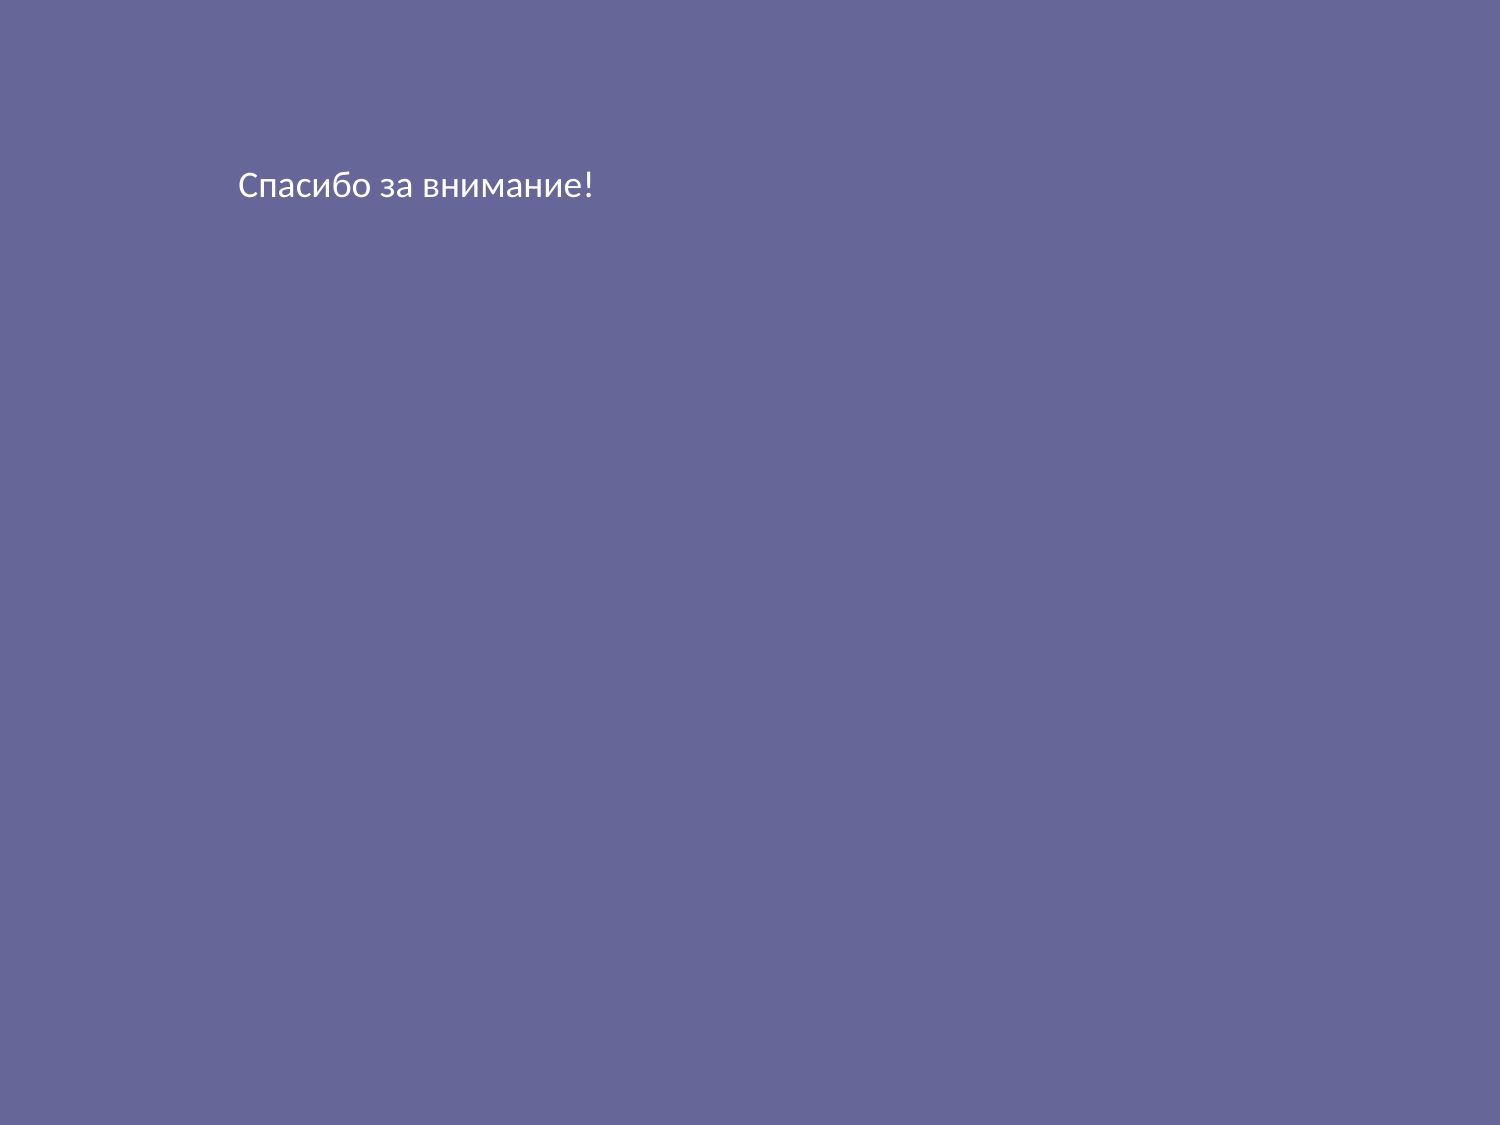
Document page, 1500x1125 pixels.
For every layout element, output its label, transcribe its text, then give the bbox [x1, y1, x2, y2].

text_box Спасибо за внимание! [223, 152, 1048, 213]
